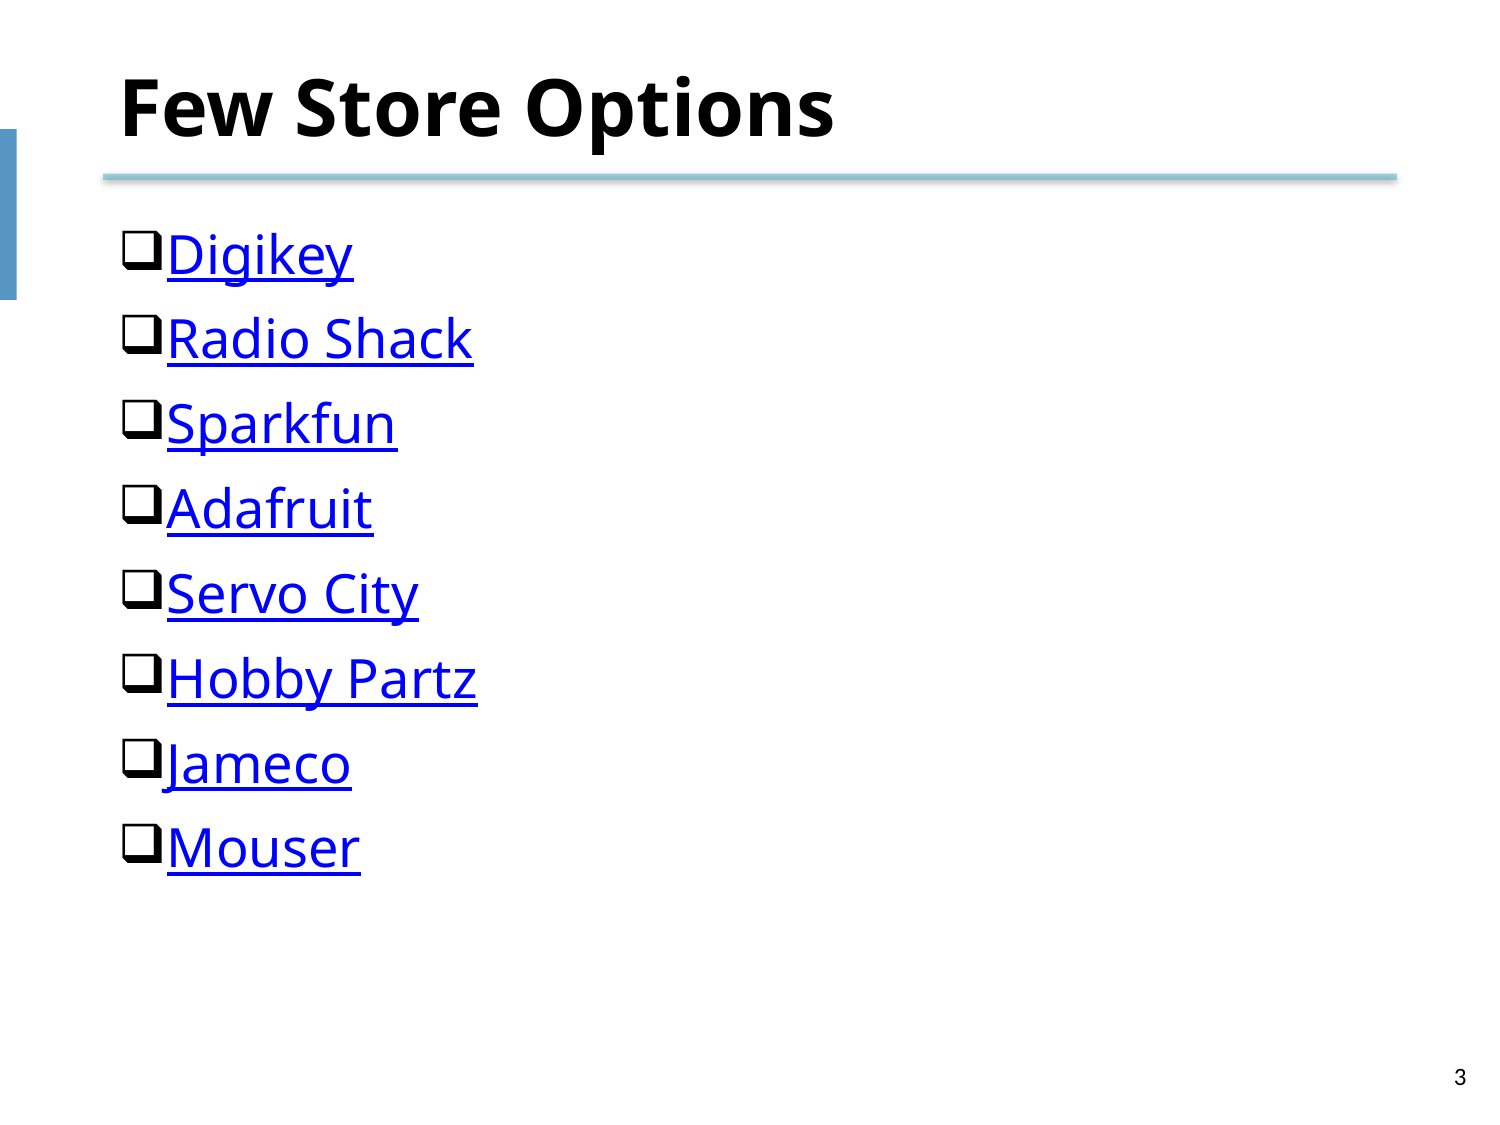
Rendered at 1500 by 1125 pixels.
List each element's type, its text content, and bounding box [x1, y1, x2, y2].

slide_number 3 [1131, 1045, 1482, 1106]
title Few Store Options [103, 25, 1397, 185]
list Digikey Radio Shack Sparkfun Adafruit Servo City Hobby Partz Jameco Mouser [103, 212, 1397, 1078]
